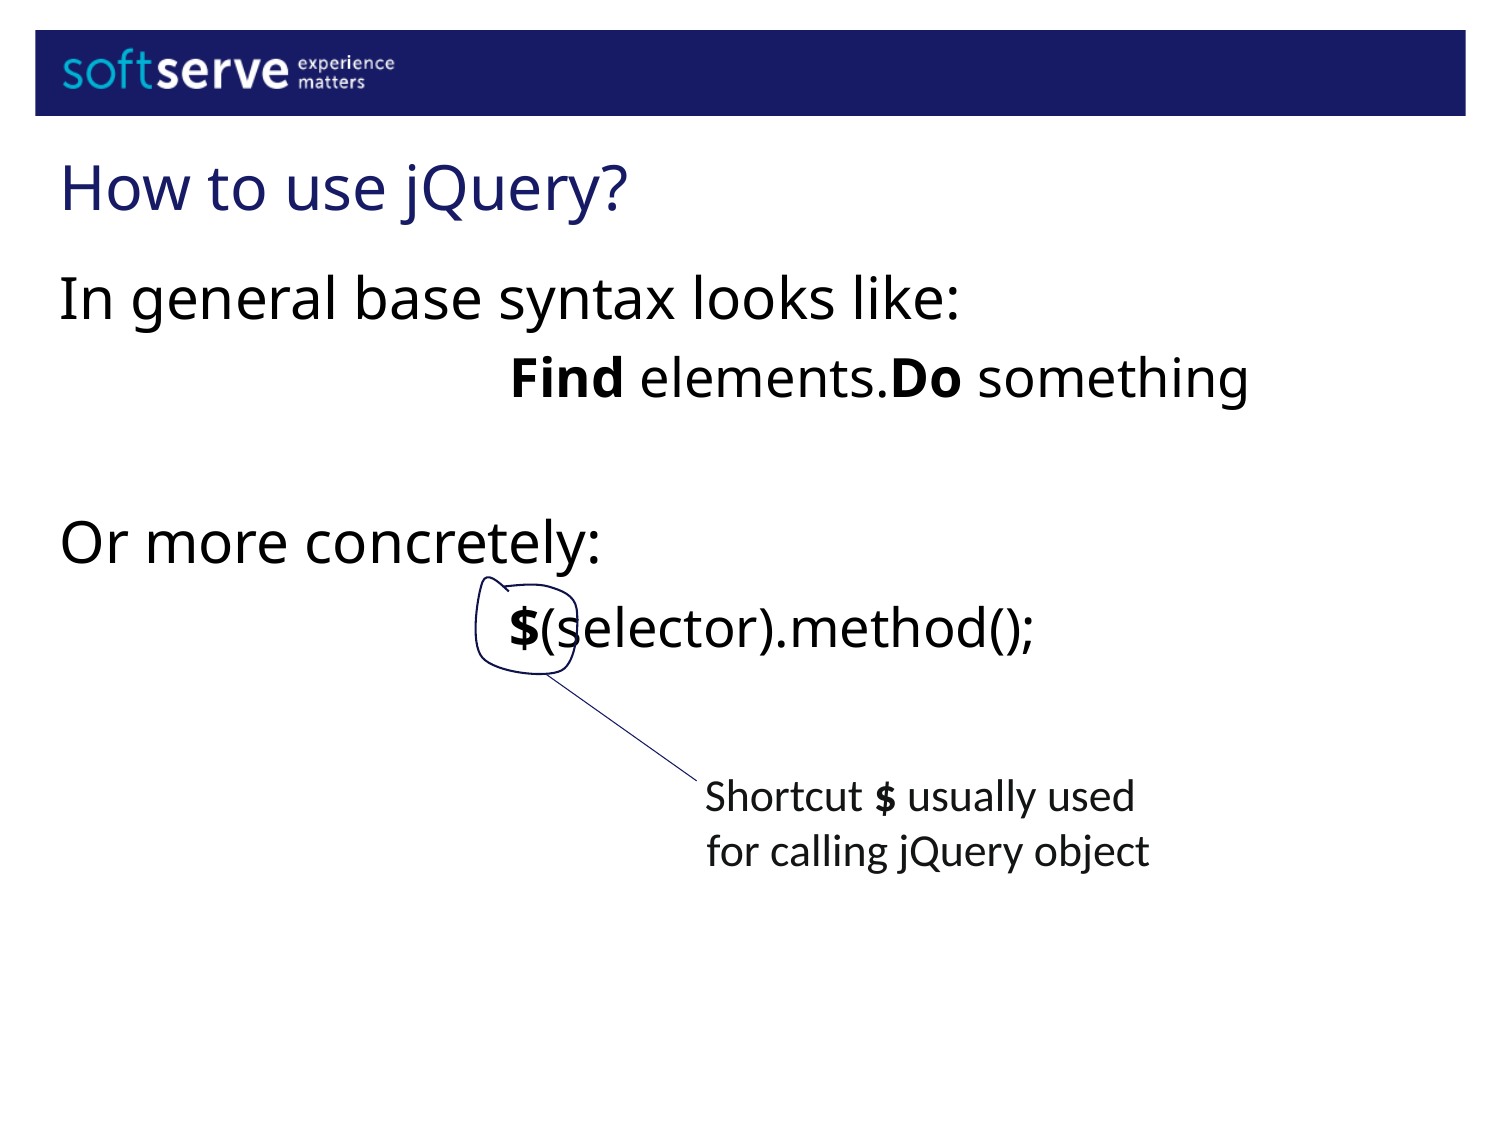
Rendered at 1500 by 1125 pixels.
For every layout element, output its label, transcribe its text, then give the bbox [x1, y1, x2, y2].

subtitle How to use jQuery? [44, 148, 1255, 224]
list In general base syntax looks like: Find elements.Do something Or more concretely: $(selector).method(); [44, 261, 1468, 1083]
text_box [475, 577, 1500, 885]
